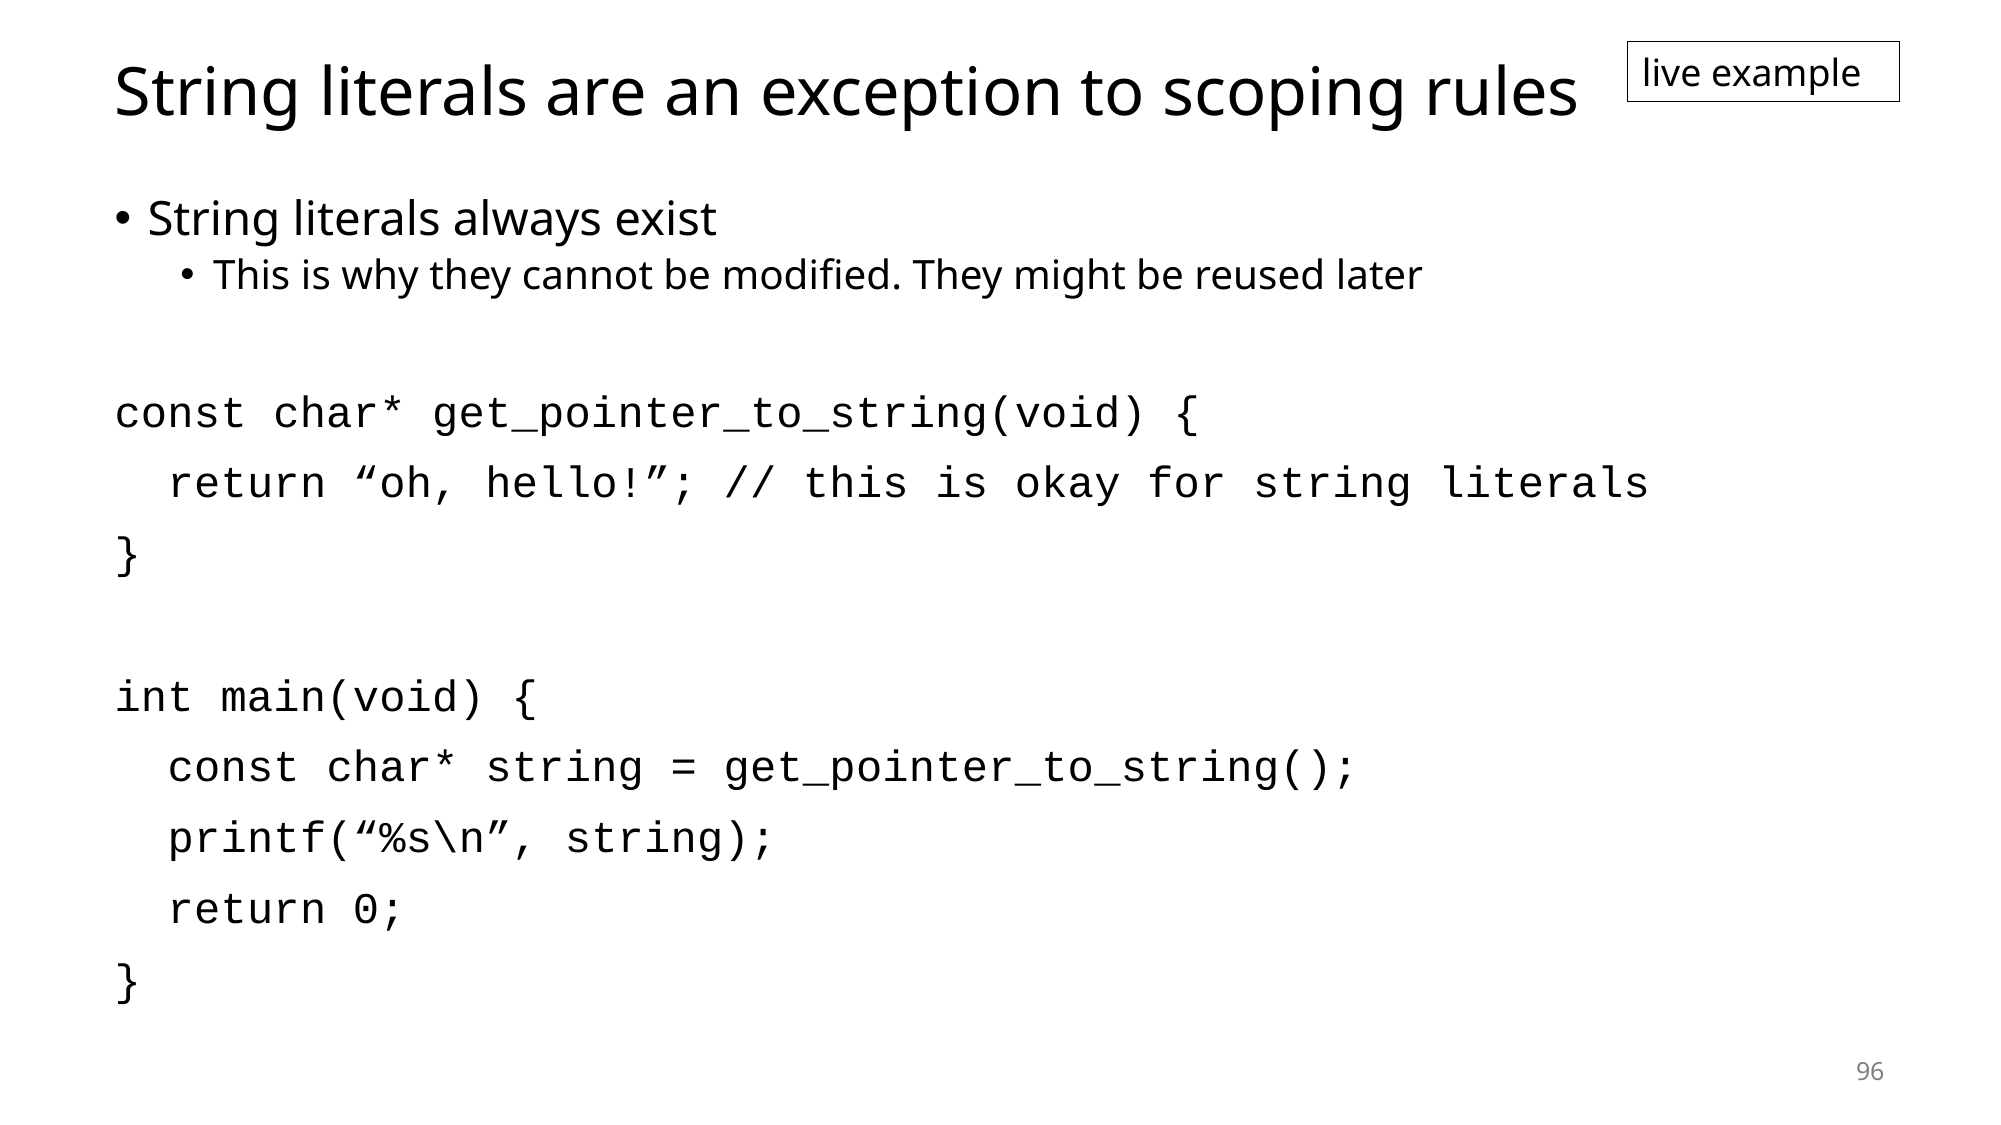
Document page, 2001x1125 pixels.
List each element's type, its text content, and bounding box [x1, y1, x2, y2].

list String literals always exist This is why they cannot be modified. They might be reused later const char* get_pointer_to_string(void) { return “oh, hello!”; // this is okay for string literals } int main(void) { const char* string = get_pointer_to_string(); printf(“%s\n”, string); return 0; } [99, 187, 1900, 1013]
slide_number 96 [1749, 1042, 1900, 1103]
text_box live example [1627, 41, 1900, 102]
title String literals are an exception to scoping rules [99, 37, 1900, 150]
